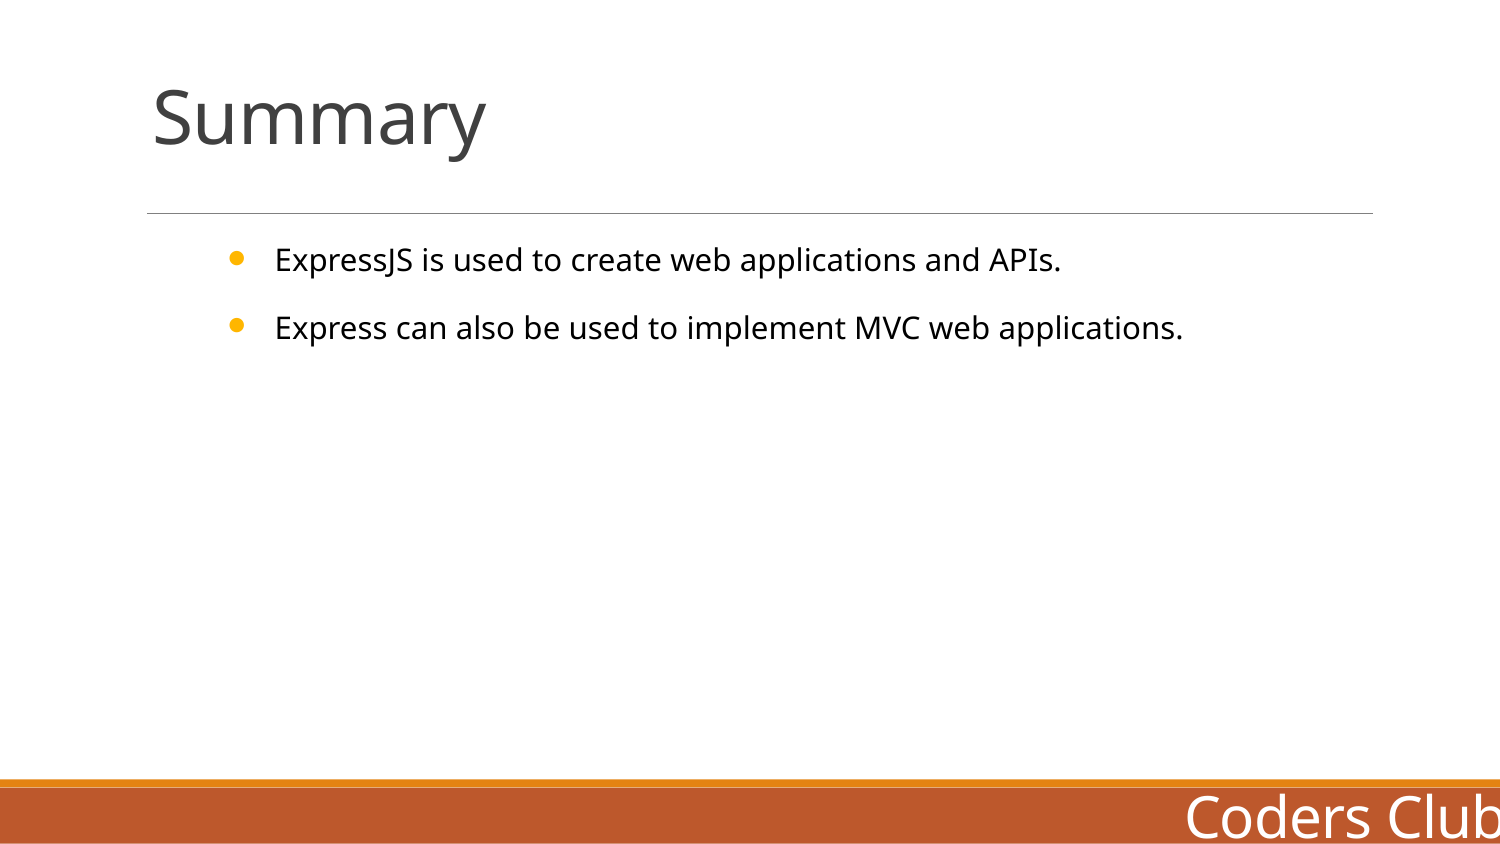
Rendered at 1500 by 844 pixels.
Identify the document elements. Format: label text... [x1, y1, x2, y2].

text_box Coders Club [1169, 775, 1500, 844]
list ExpressJS is used to create web applications and APIs. Express can also be used to implement MVC web applications. [137, 216, 1339, 532]
title Summary [137, 54, 1339, 196]
